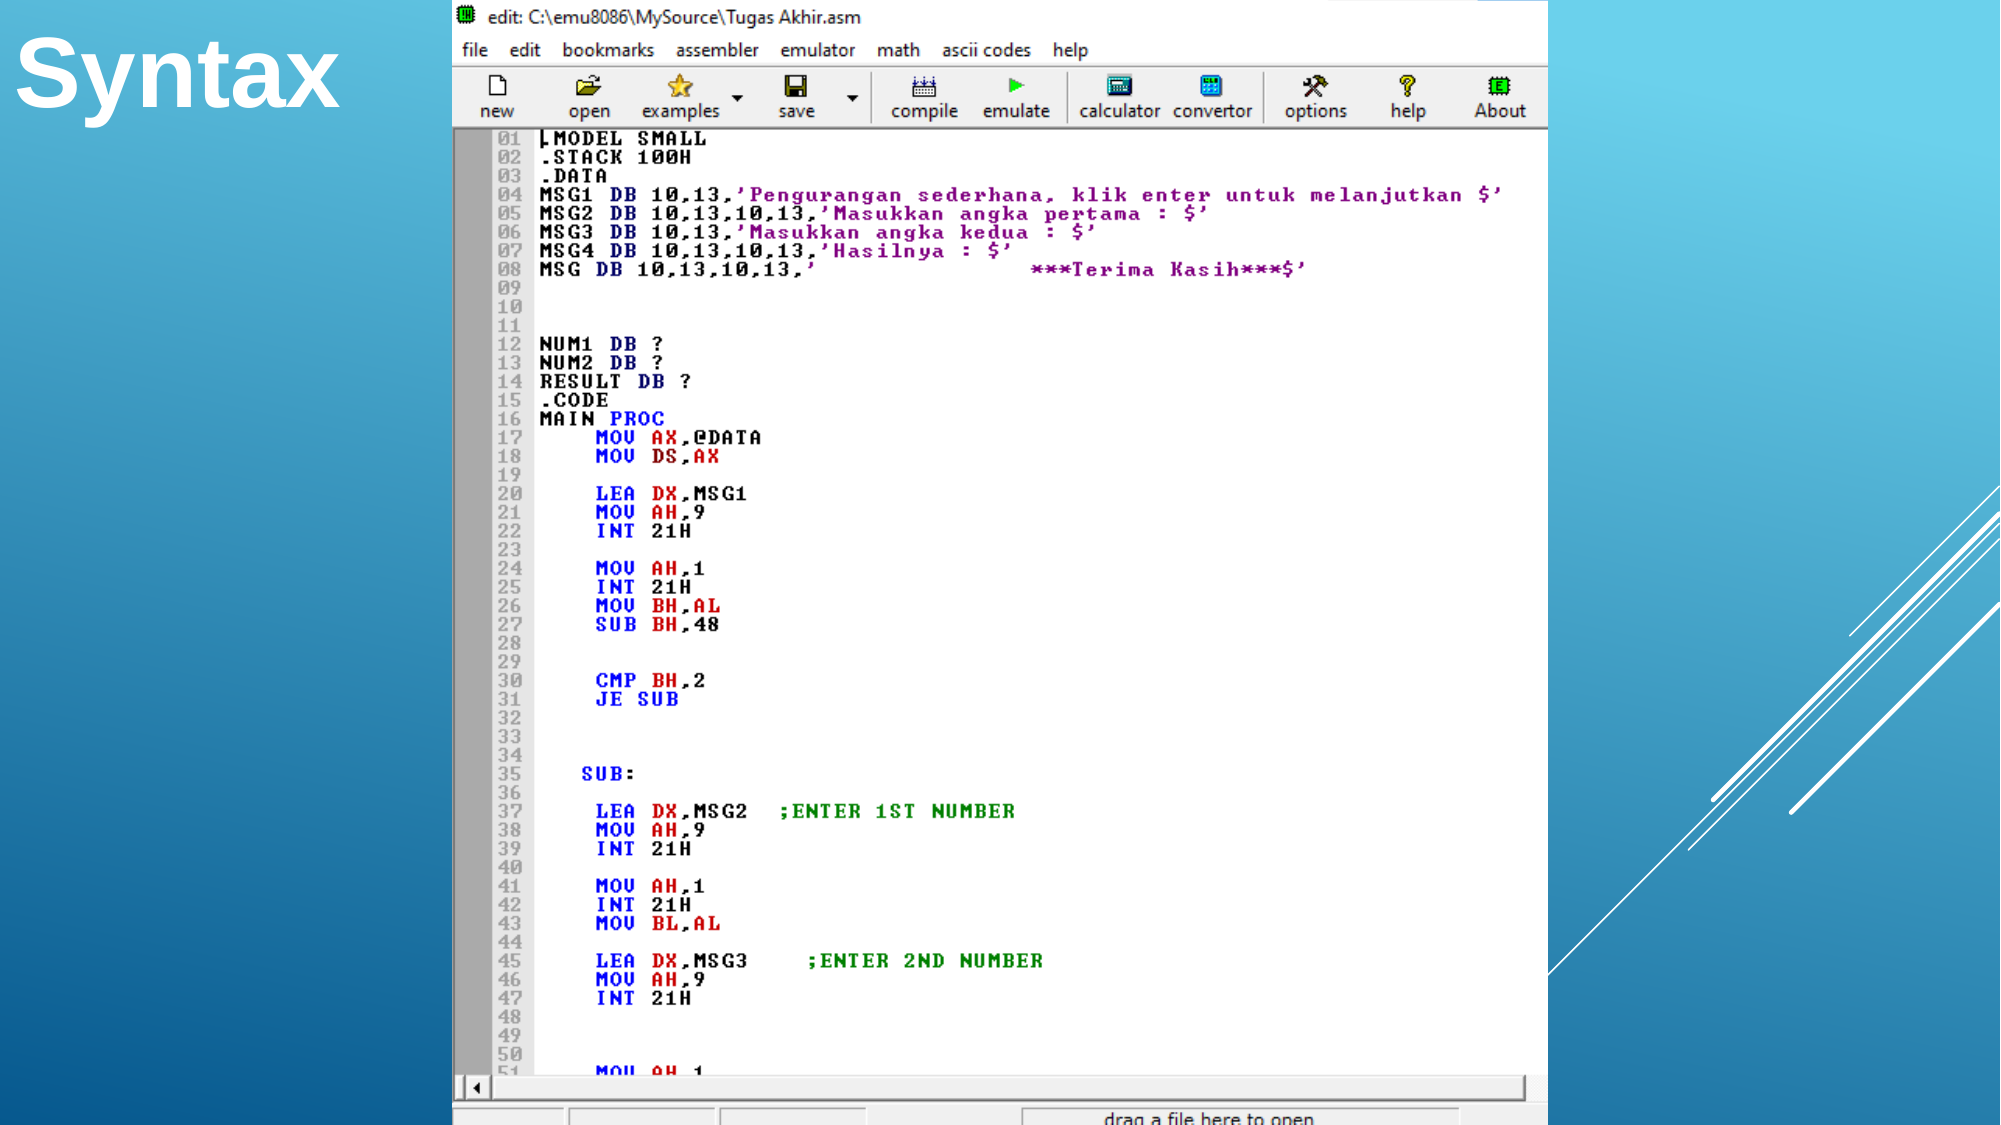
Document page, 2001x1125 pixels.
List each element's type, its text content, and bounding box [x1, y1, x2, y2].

picture [452, 0, 1548, 1125]
text_box Syntax [0, 0, 452, 135]
